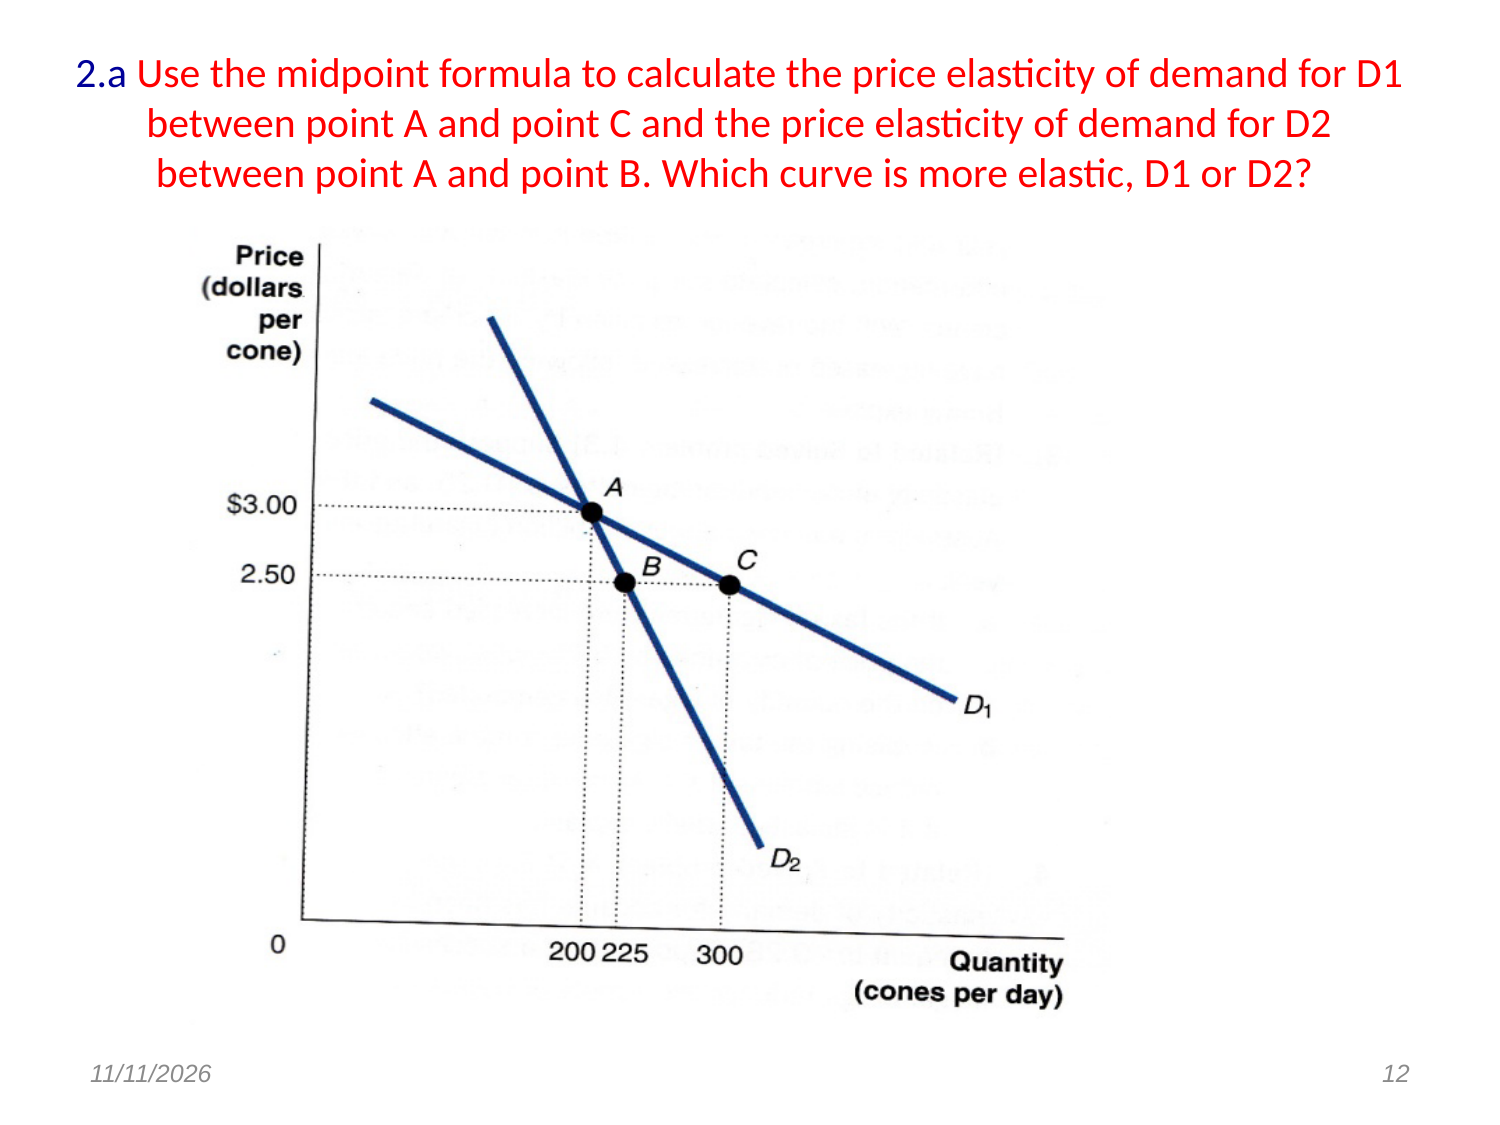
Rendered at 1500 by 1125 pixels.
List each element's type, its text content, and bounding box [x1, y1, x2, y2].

picture [189, 226, 1111, 1026]
slide_number 14-Aug-17 [75, 1042, 425, 1103]
slide_number 12 [1074, 1042, 1425, 1103]
title 2.a Use the midpoint formula to calculate the price elasticity of demand for D1 between point A and point C and the price elasticity of demand for D2 between point A and point B. Which curve is more elastic, D1 or D2? [54, 27, 1425, 215]
